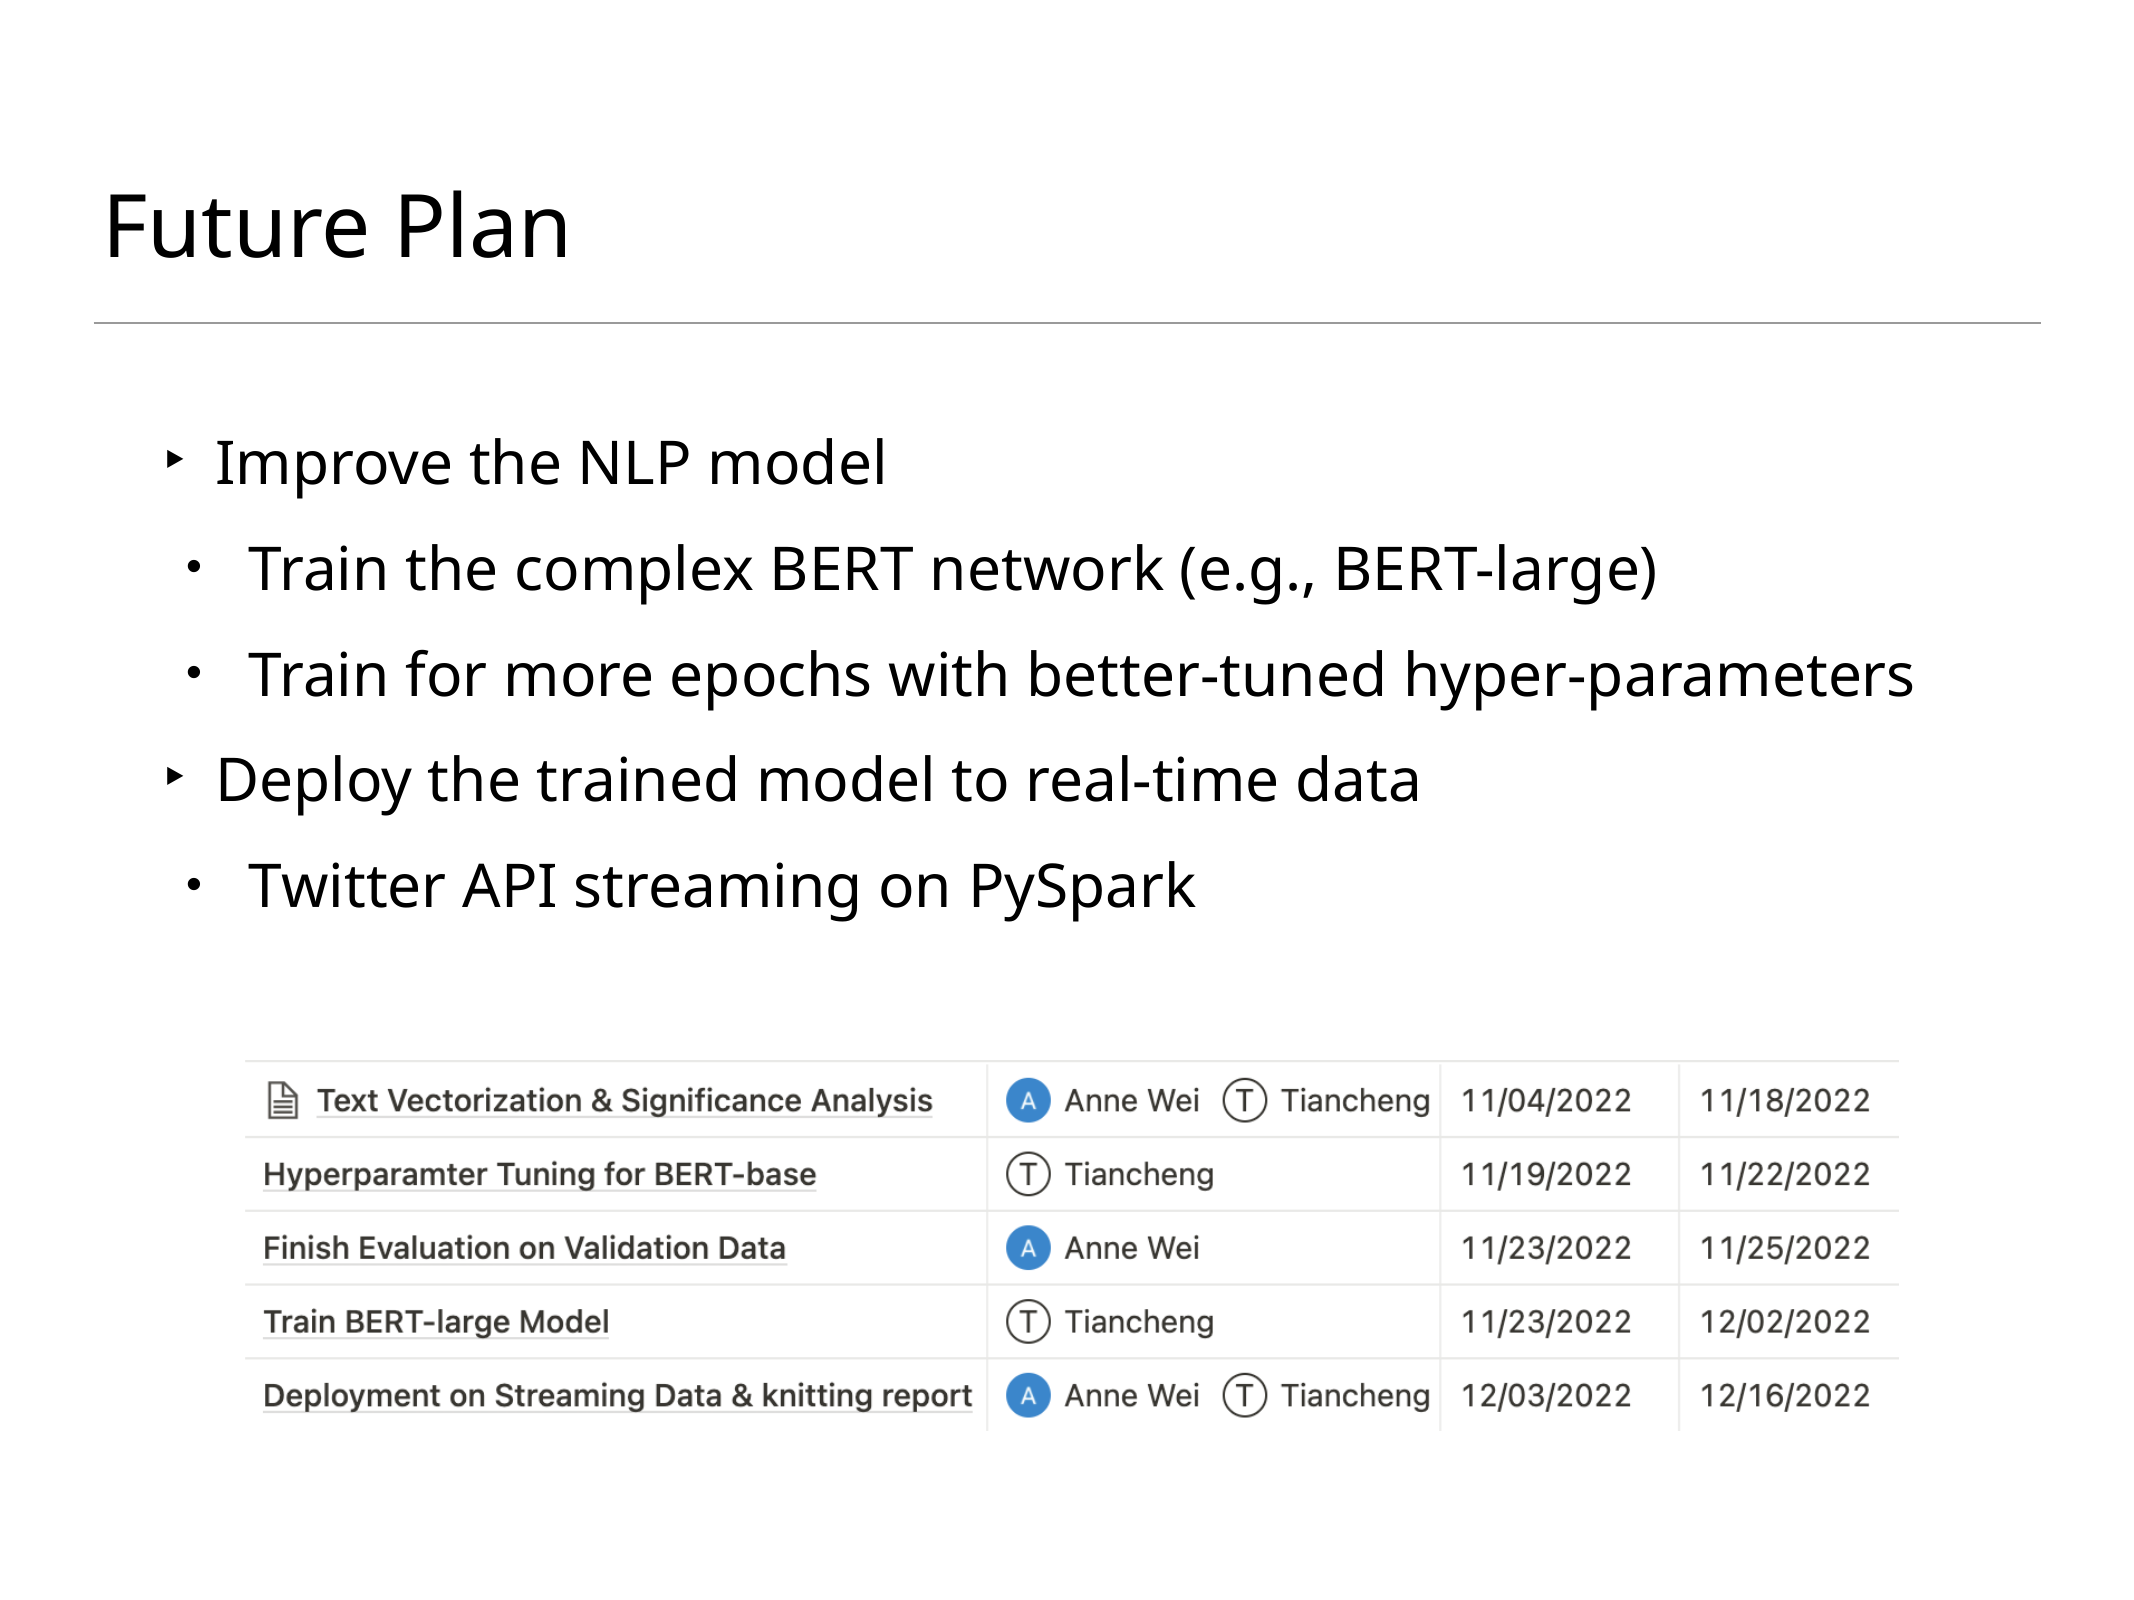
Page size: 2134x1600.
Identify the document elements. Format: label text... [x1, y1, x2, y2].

title Future Plan [93, 53, 2041, 284]
text_box Improve the NLP model Train the complex BERT network (e.g., BERT-large) Train for more epochs with better-tuned hyper-parameters Deploy the trained model to real-time data Twitter API streaming on PySpark [131, 415, 2002, 928]
picture [234, 1060, 1899, 1432]
